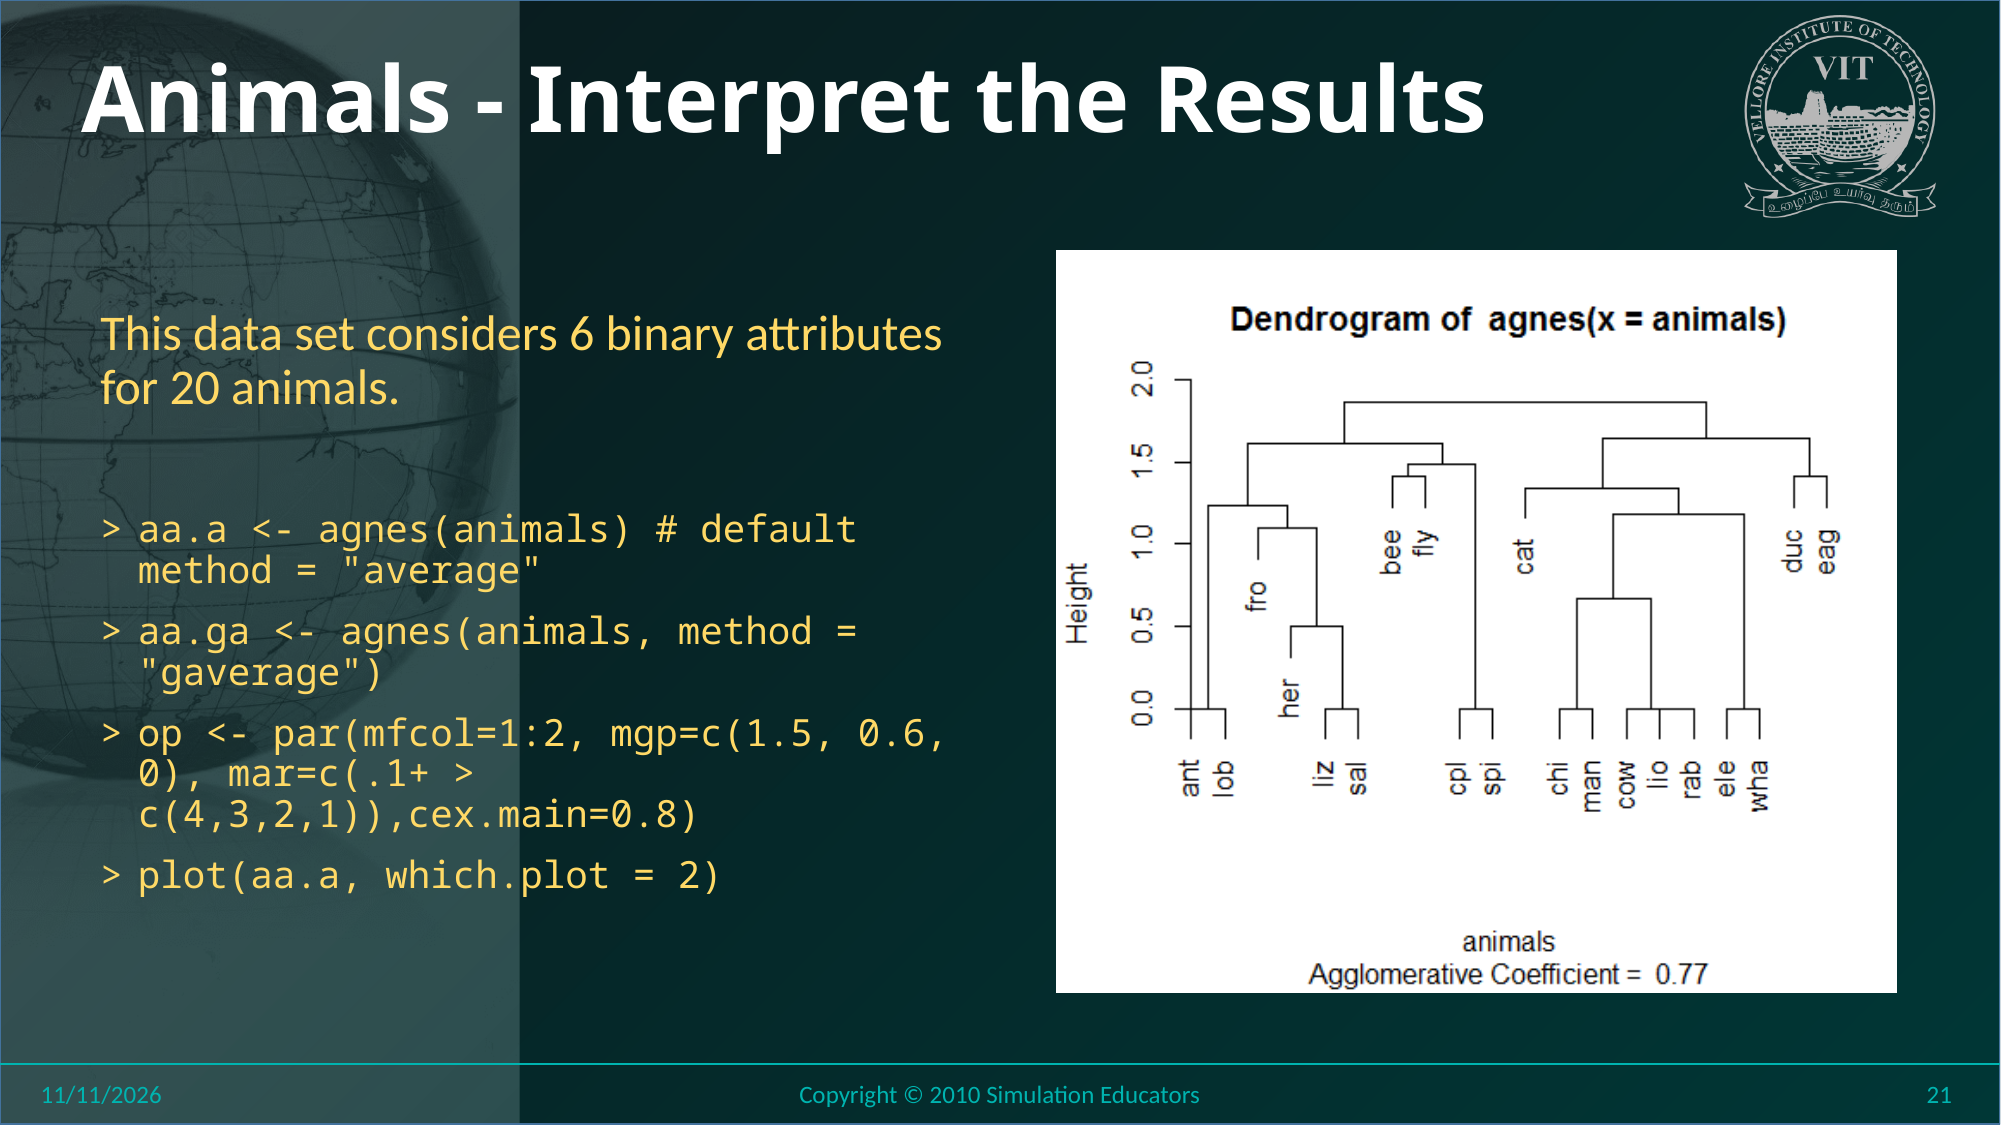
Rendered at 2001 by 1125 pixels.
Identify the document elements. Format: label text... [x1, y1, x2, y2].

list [1056, 250, 1897, 993]
list This data set considers 6 binary attributes for 20 animals. aa.a <- agnes(animals) # default method = "average" aa.ga <- agnes(animals, method = "gaverage") op <- par(mfcol=1:2, mgp=c(1.5, 0.6, 0), mar=c(.1+ > c(4,3,2,1)),cex.main=0.8) plot(aa.a, which.plot = 2) [85, 299, 988, 1014]
title Animals - Interpret the Results [66, 1, 1716, 204]
footer Copyright © 2010 Simulation Educators [662, 1064, 1338, 1124]
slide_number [25, 1064, 476, 1124]
slide_number 21 [1517, 1064, 1968, 1124]
